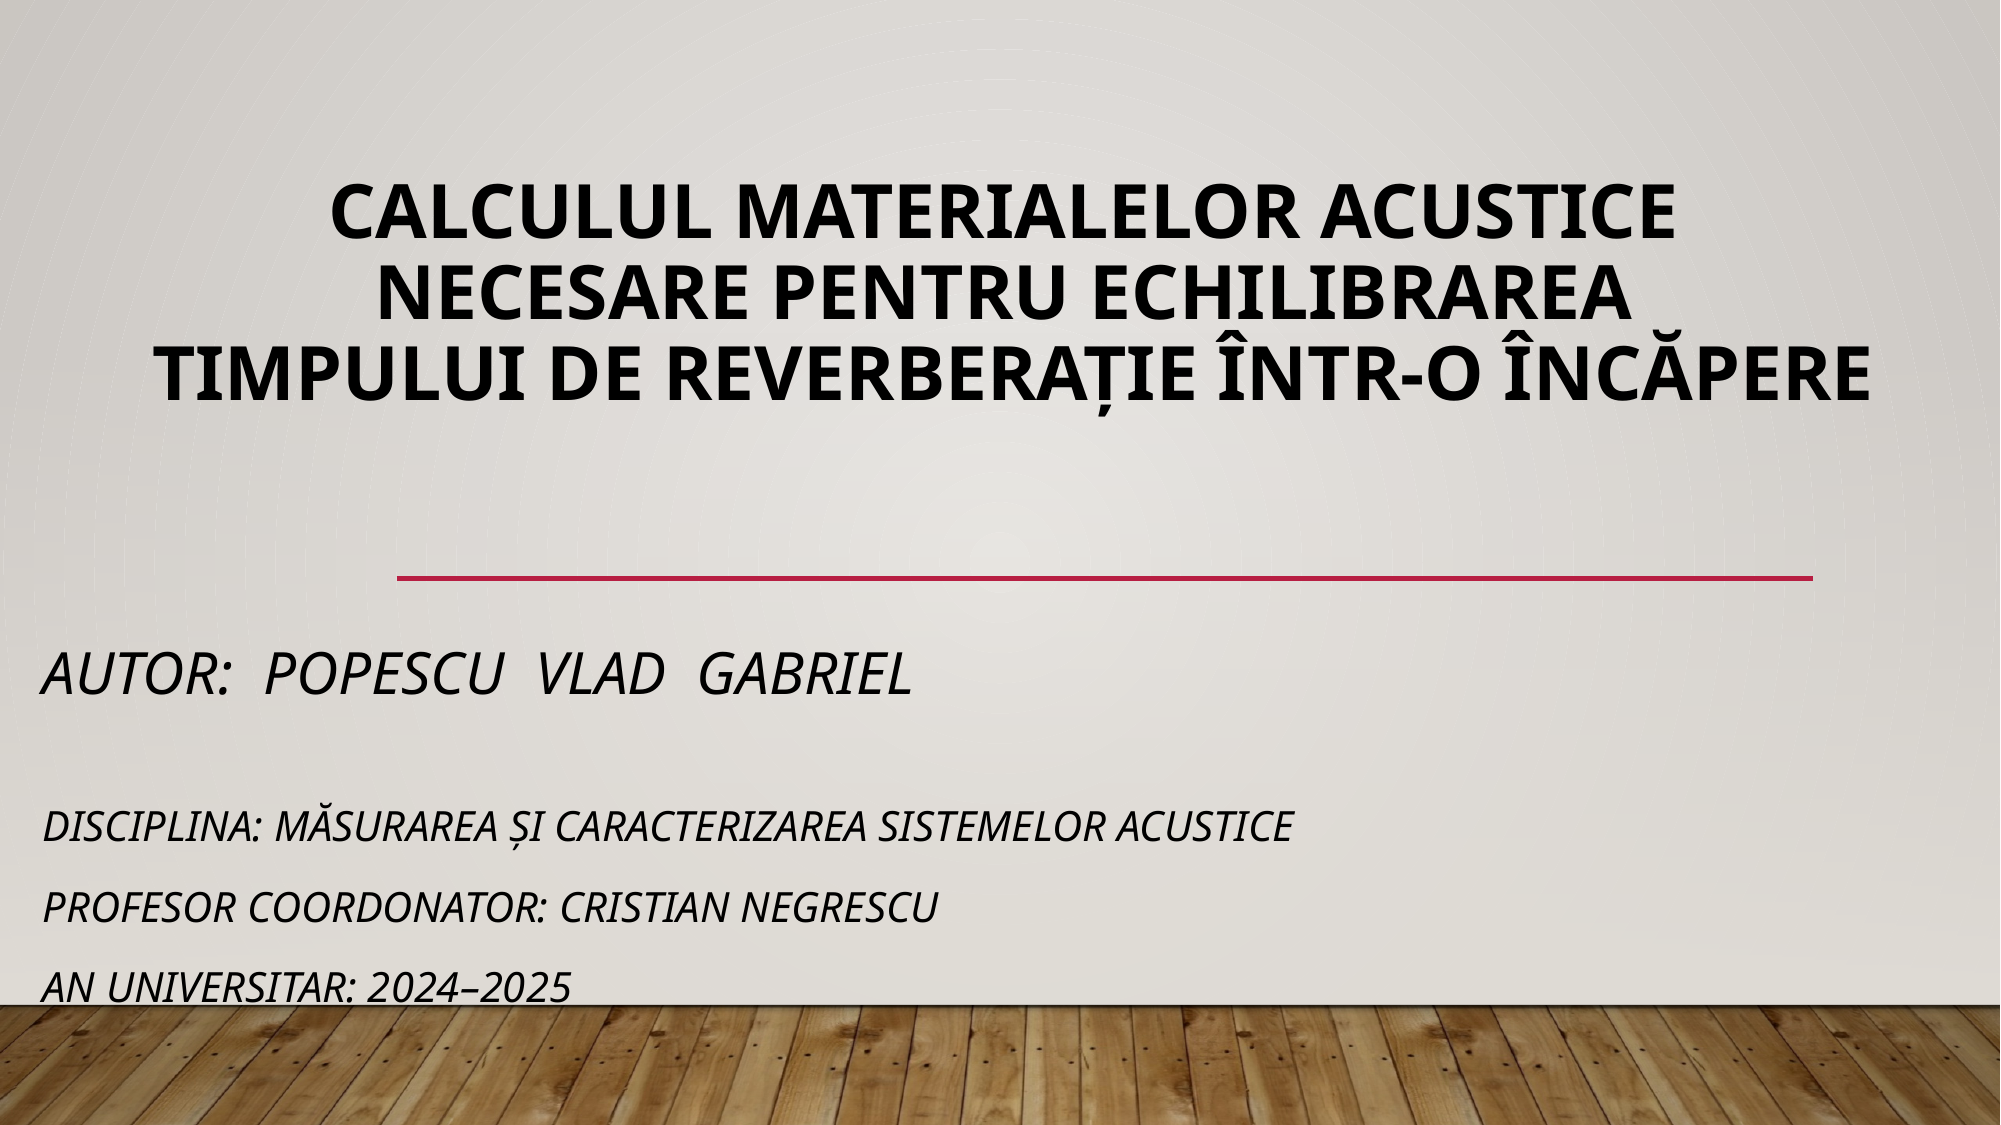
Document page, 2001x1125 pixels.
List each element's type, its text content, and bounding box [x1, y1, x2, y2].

picture [0, 1005, 2000, 1125]
title Calculul materialelor acustice necesare pentru echilibrarea timpului de reverberație într-o încăpere [27, 129, 2000, 418]
subtitle Autor: Popescu Vlad Gabriel Disciplina: Măsurarea și caracterizarea sistemelor acustice Profesor coordonator: Cristian Negrescu An universitar: 2024–2025 [27, 606, 1591, 1035]
